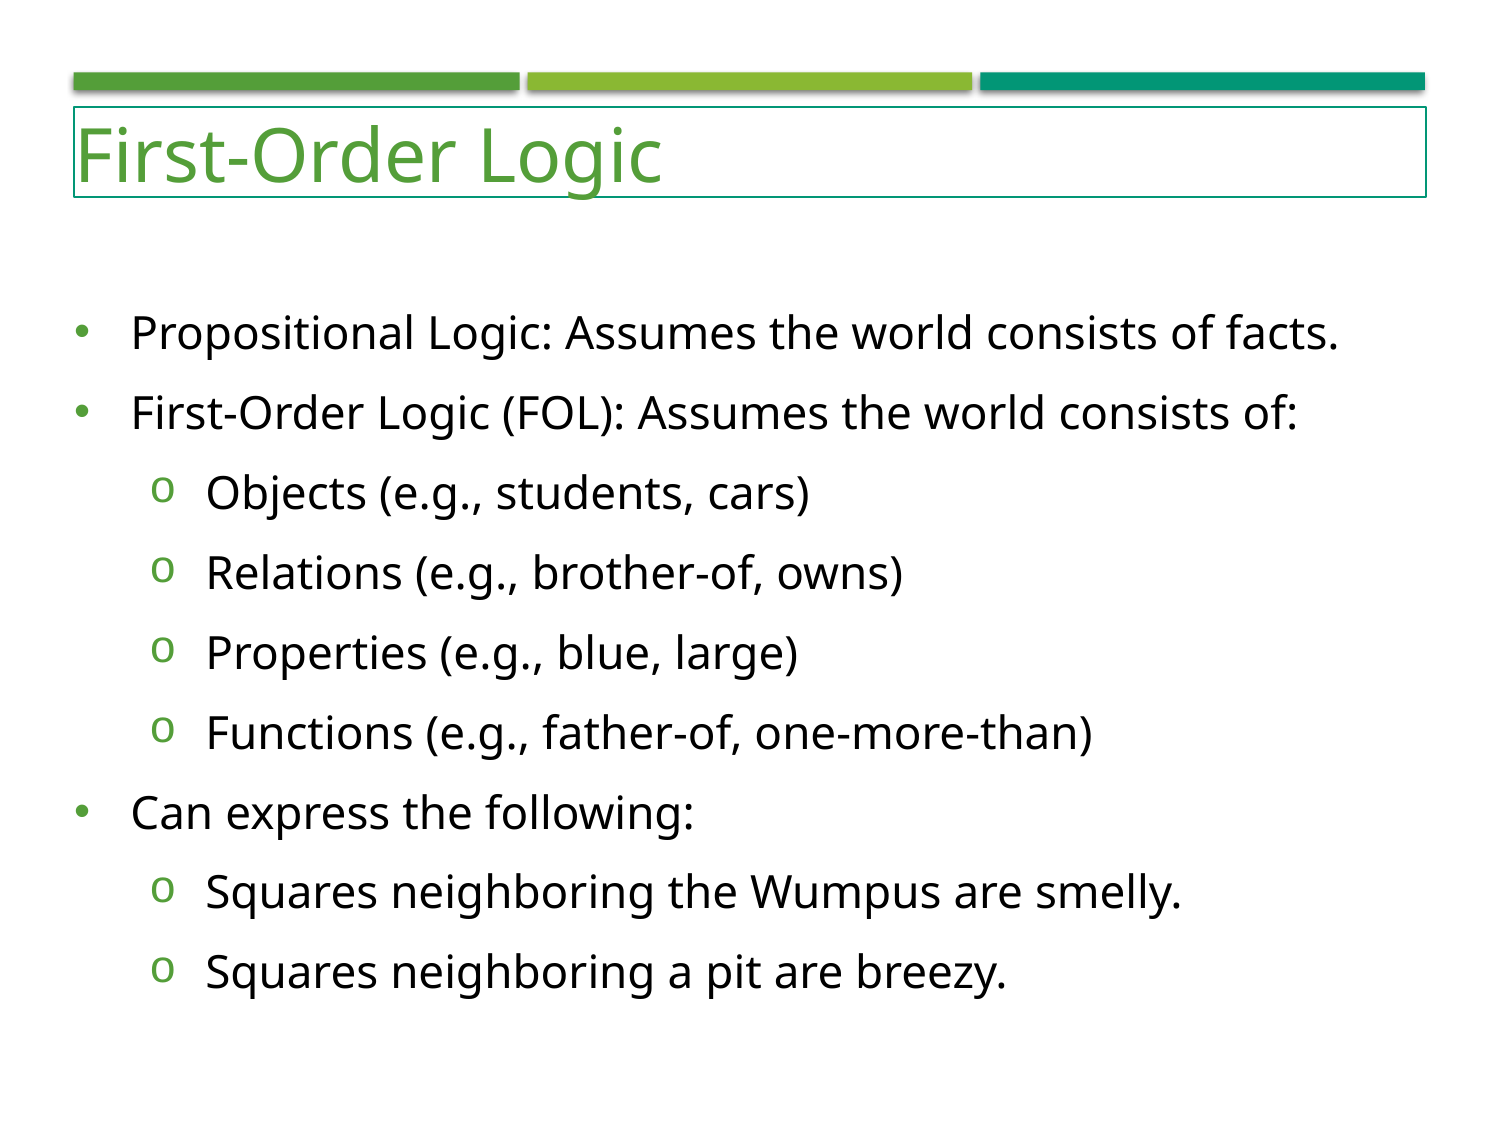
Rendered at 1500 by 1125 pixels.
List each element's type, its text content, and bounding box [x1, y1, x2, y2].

text_box First-Order Logic [74, 106, 1426, 198]
text_box Propositional Logic: Assumes the world consists of facts. First-Order Logic (FOL): Assumes the world consists of: Objects (e.g., students, cars) Relations (e.g., brother-of, owns) Properties (e.g., blue, large) Functions (e.g., father-of, one-more-than) Can express the following: Squares neighboring the Wumpus are smelly. Squares neighboring a pit are breezy. [74, 303, 1426, 999]
